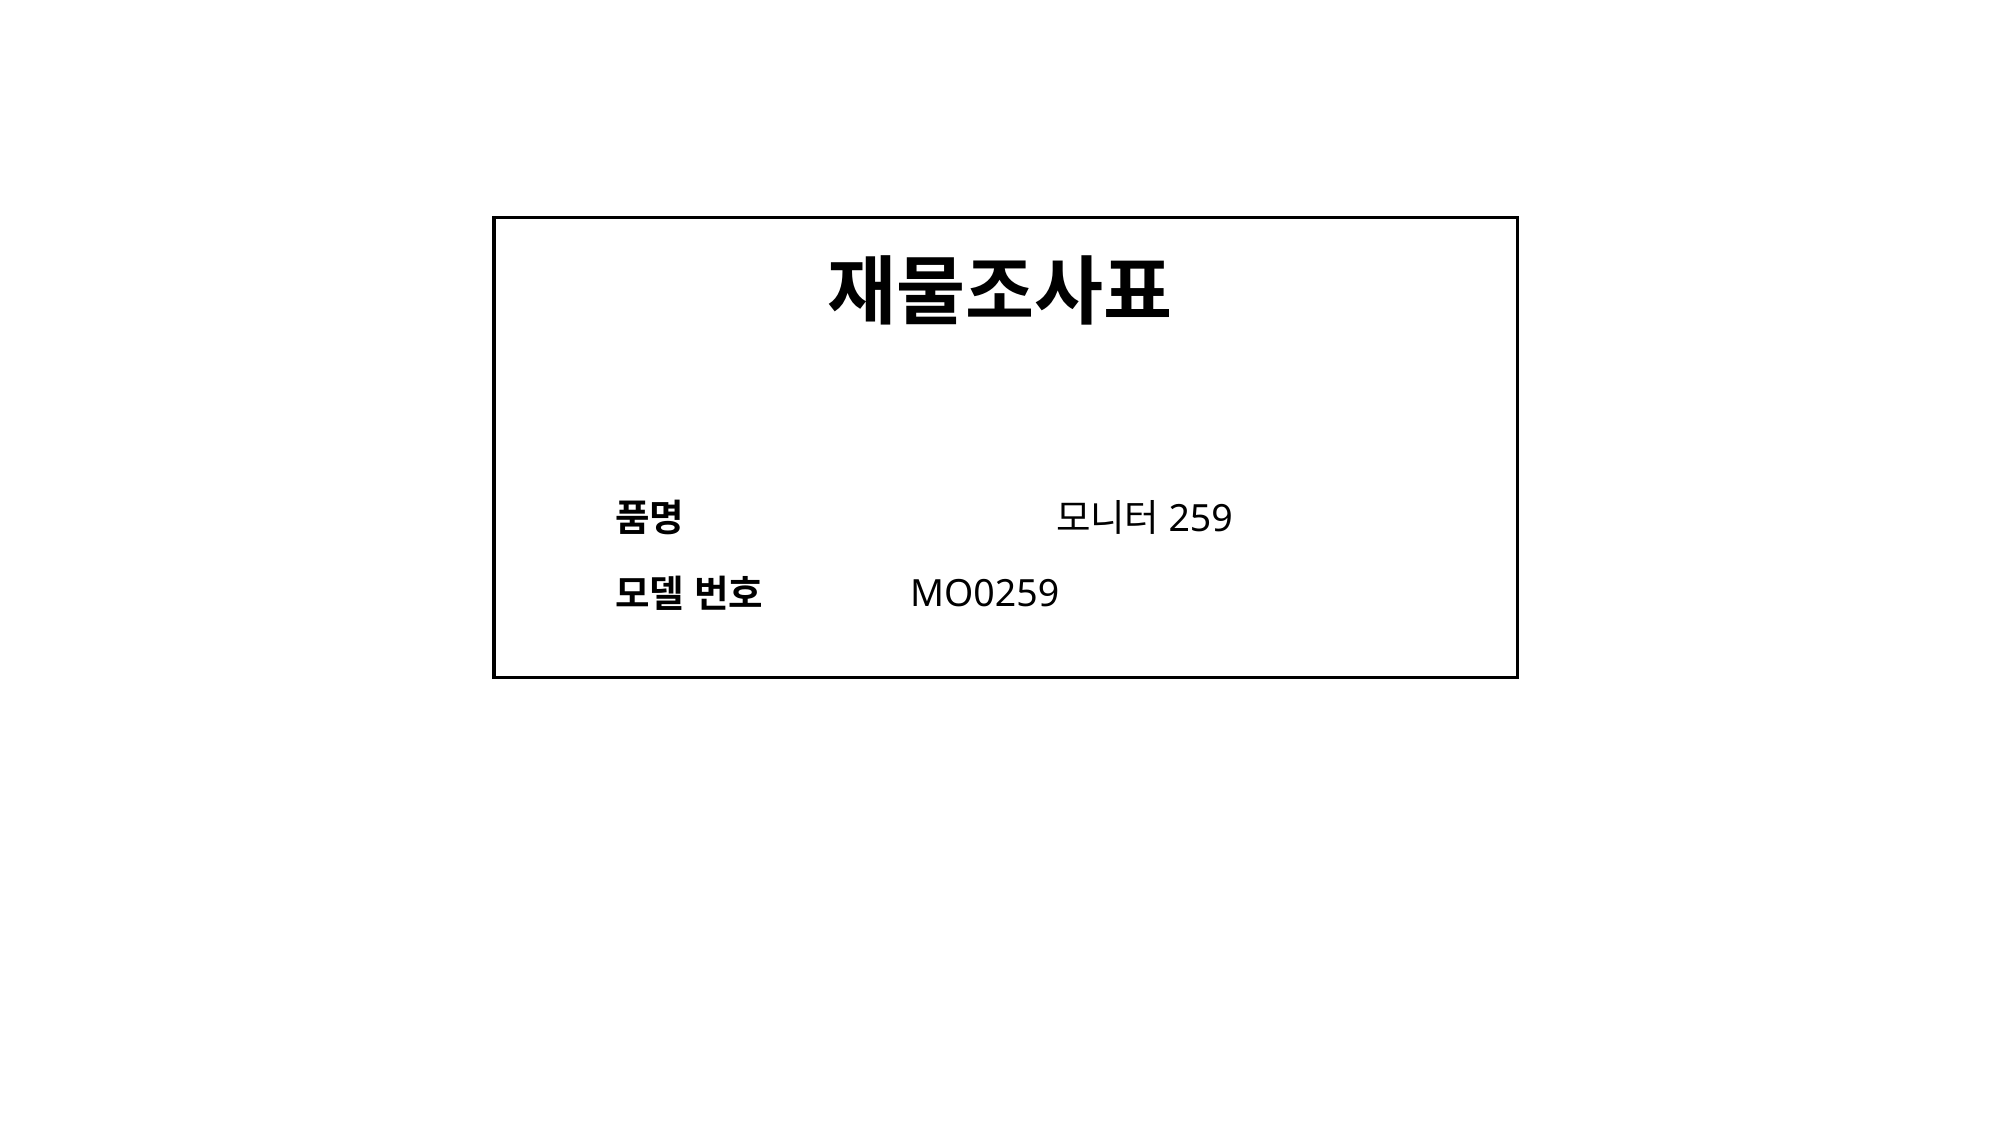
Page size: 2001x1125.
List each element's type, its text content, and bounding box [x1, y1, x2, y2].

text_box 모니터259 [1041, 486, 1249, 547]
text_box 품명 [600, 486, 820, 547]
text_box 재물조사표 [812, 235, 1188, 341]
text_box 모델 번호 [600, 562, 820, 623]
text_box MO0259 [895, 561, 1394, 622]
text_box [492, 216, 1519, 679]
